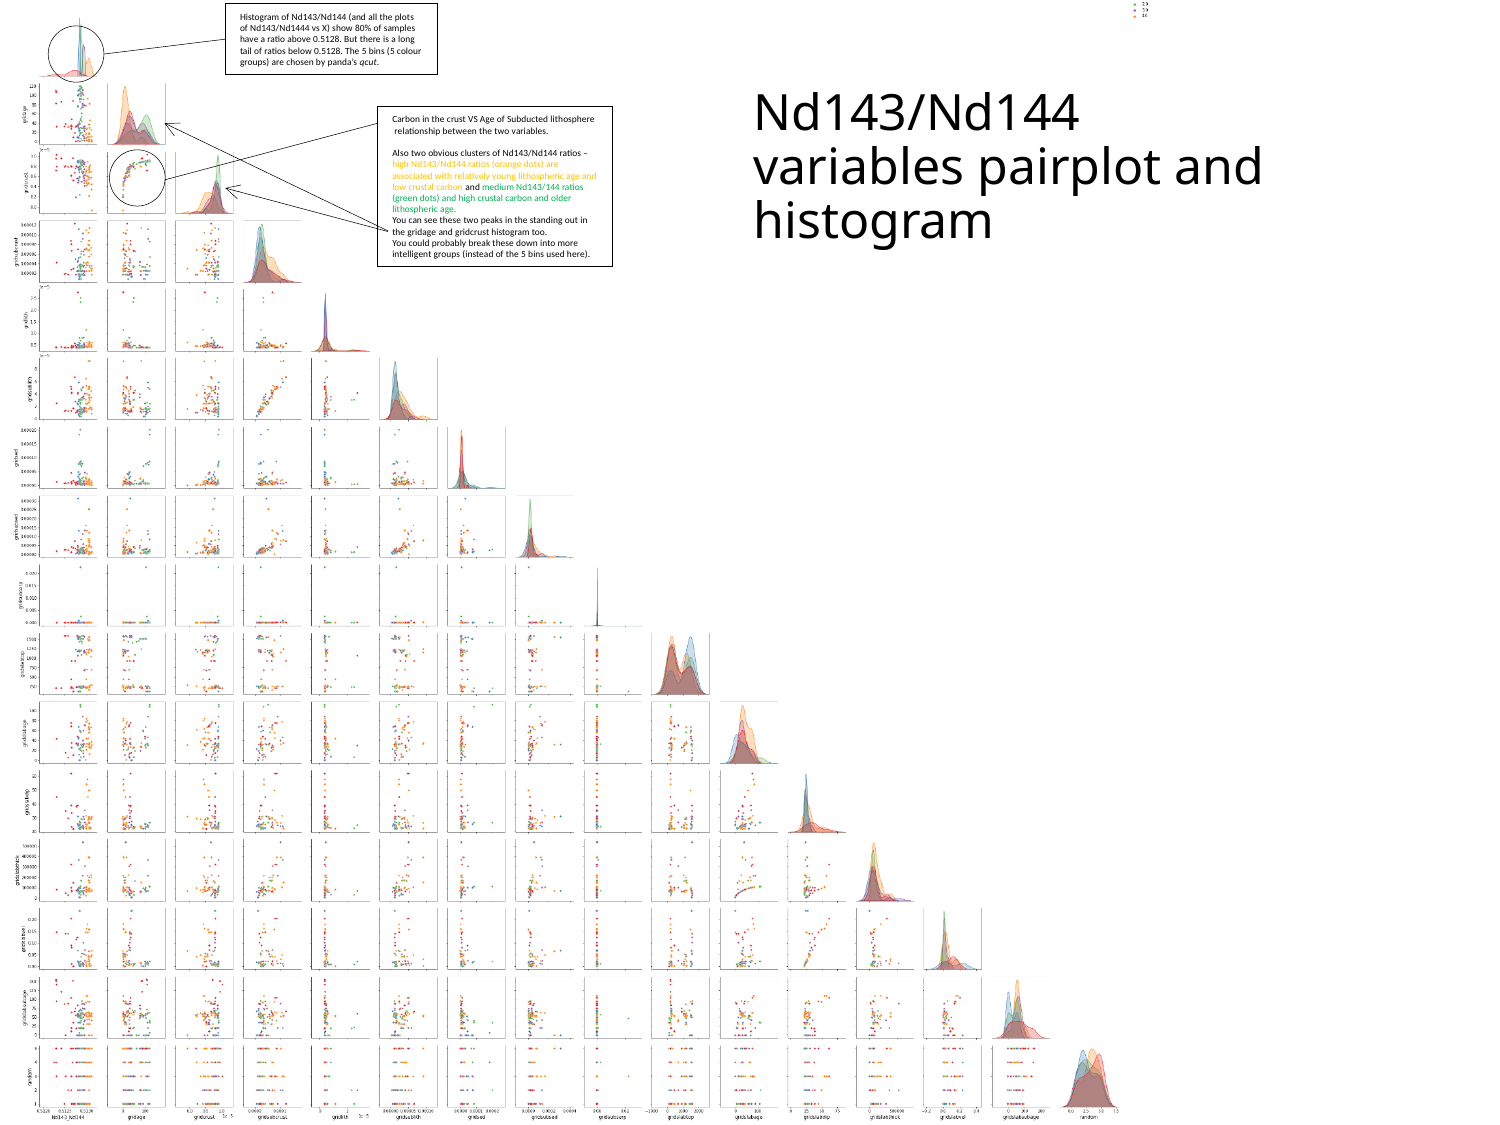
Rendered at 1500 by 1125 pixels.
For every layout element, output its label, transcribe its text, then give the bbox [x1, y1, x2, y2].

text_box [164, 123, 388, 231]
text_box Nd143/Nd144 variables pairplot and histogram [1152, 81, 1456, 255]
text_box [225, 188, 388, 232]
picture [0, 1, 1152, 1125]
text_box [103, 39, 226, 54]
